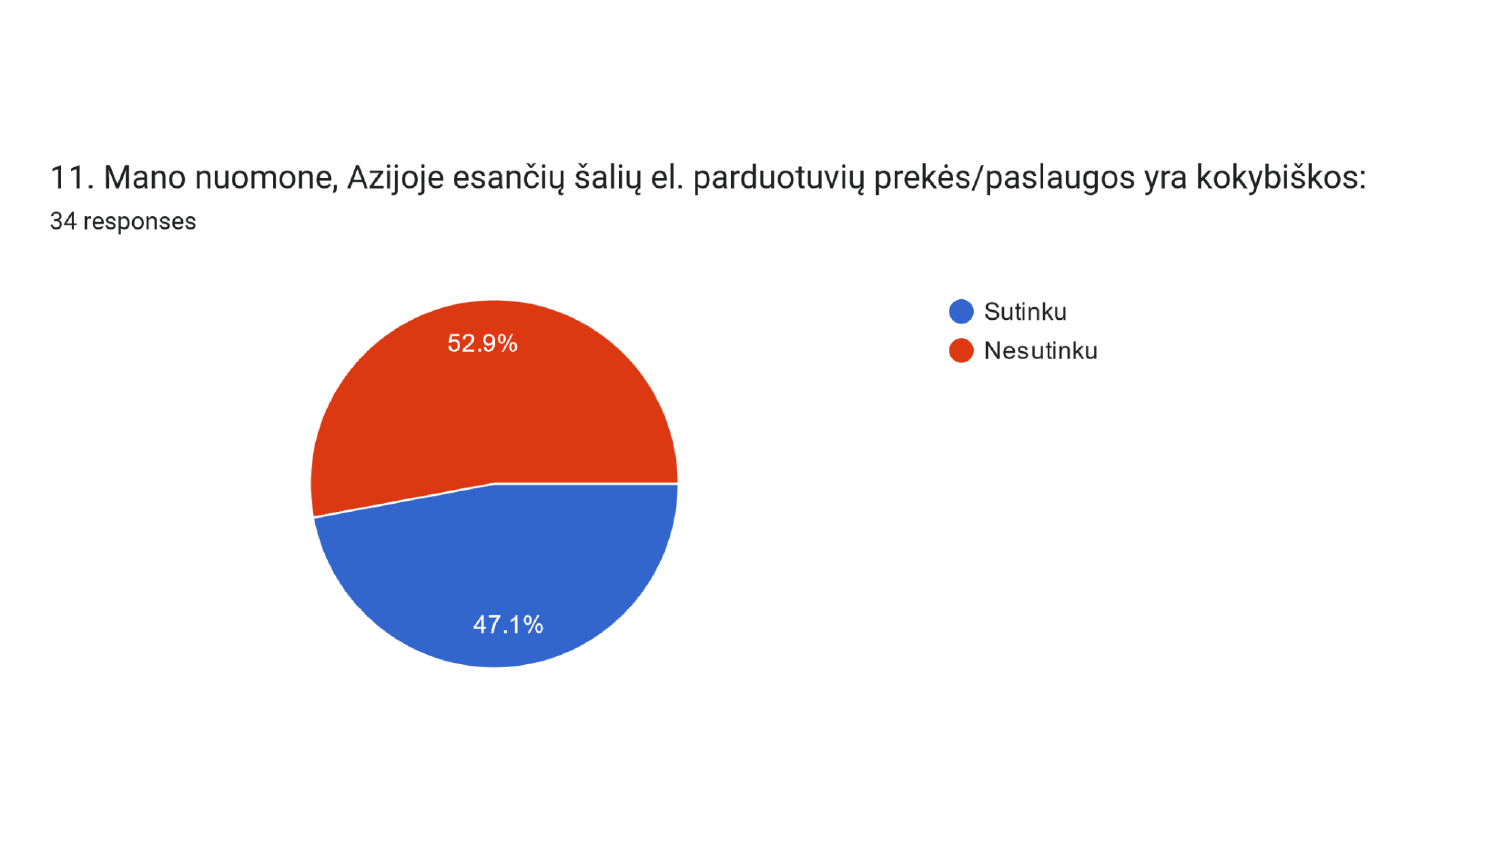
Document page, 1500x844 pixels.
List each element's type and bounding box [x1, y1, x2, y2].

picture [0, 105, 1500, 738]
